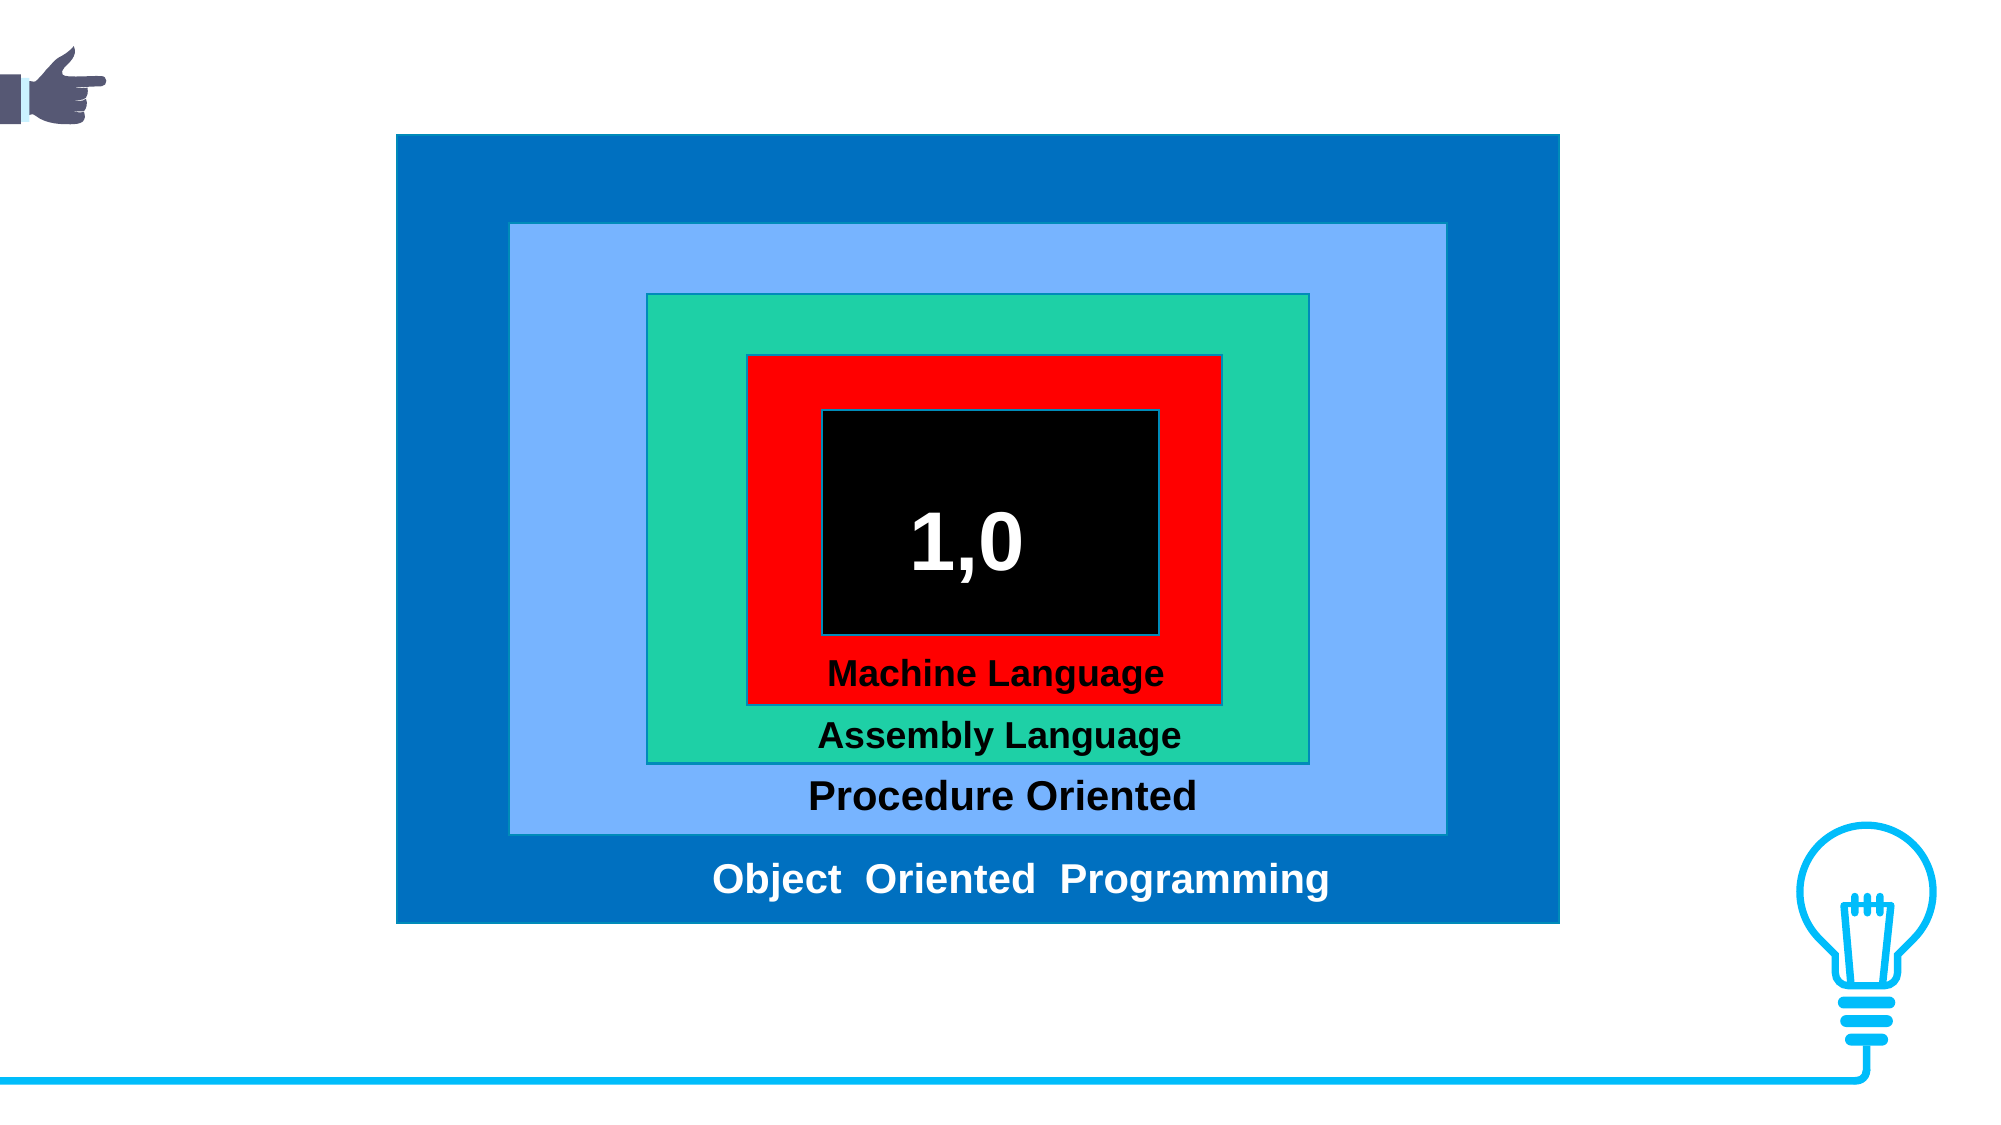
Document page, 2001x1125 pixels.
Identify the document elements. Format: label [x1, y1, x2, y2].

text_box [396, 135, 1560, 923]
text_box [0, 46, 107, 125]
